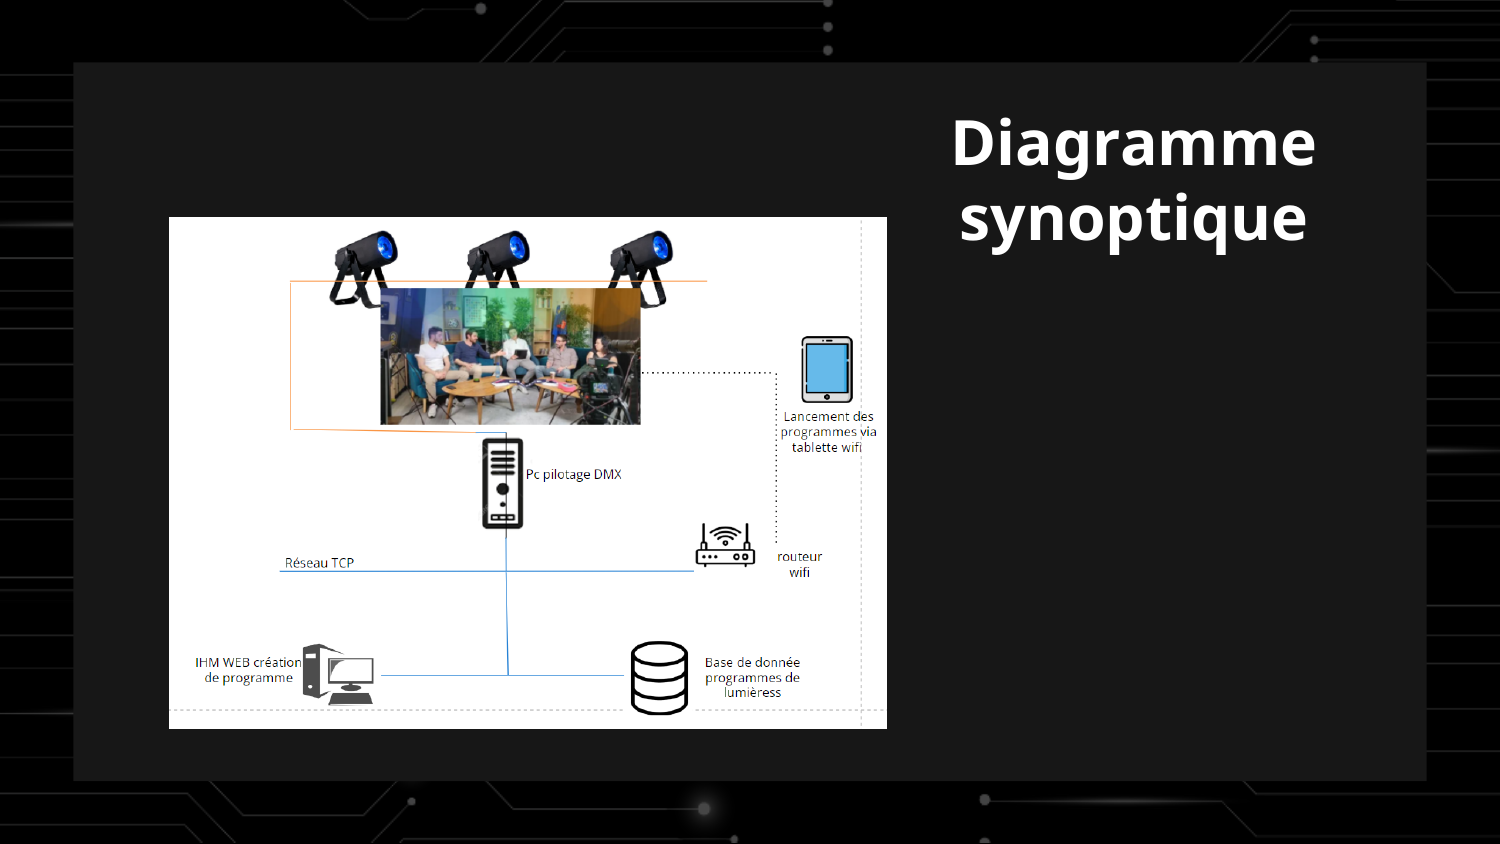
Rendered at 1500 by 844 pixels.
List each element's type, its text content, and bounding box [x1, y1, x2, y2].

picture [0, 0, 1500, 843]
title Diagramme synoptique [876, 87, 1393, 182]
